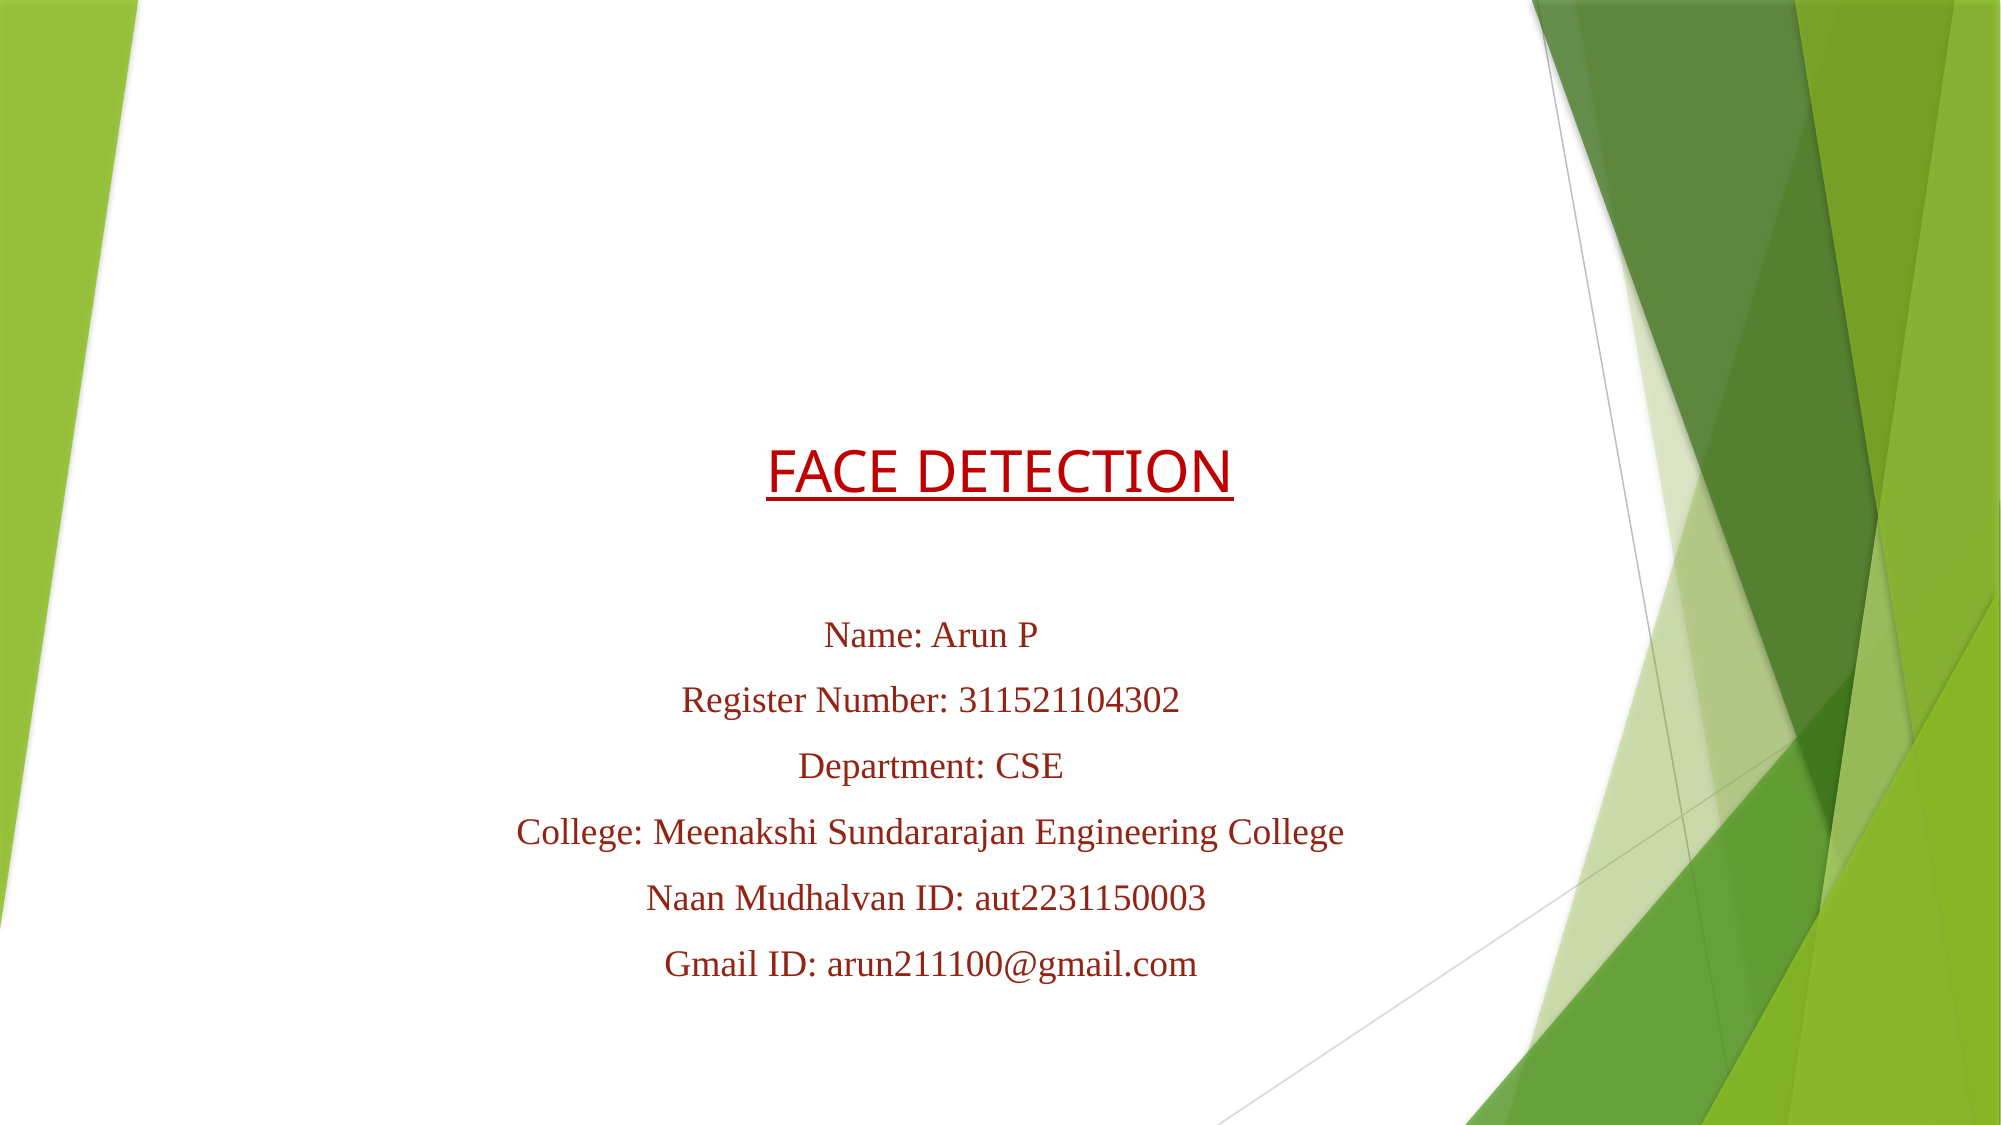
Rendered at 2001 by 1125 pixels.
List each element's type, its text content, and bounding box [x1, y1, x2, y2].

title FACE DETECTION [363, 225, 1638, 512]
subtitle Name: Arun P Register Number: 311521104302 Department: CSE College: Meenakshi Sundararajan Engineering College Naan Mudhalvan ID: aut2231150003 Gmail ID: arun211100@gmail.com [294, 602, 1569, 782]
